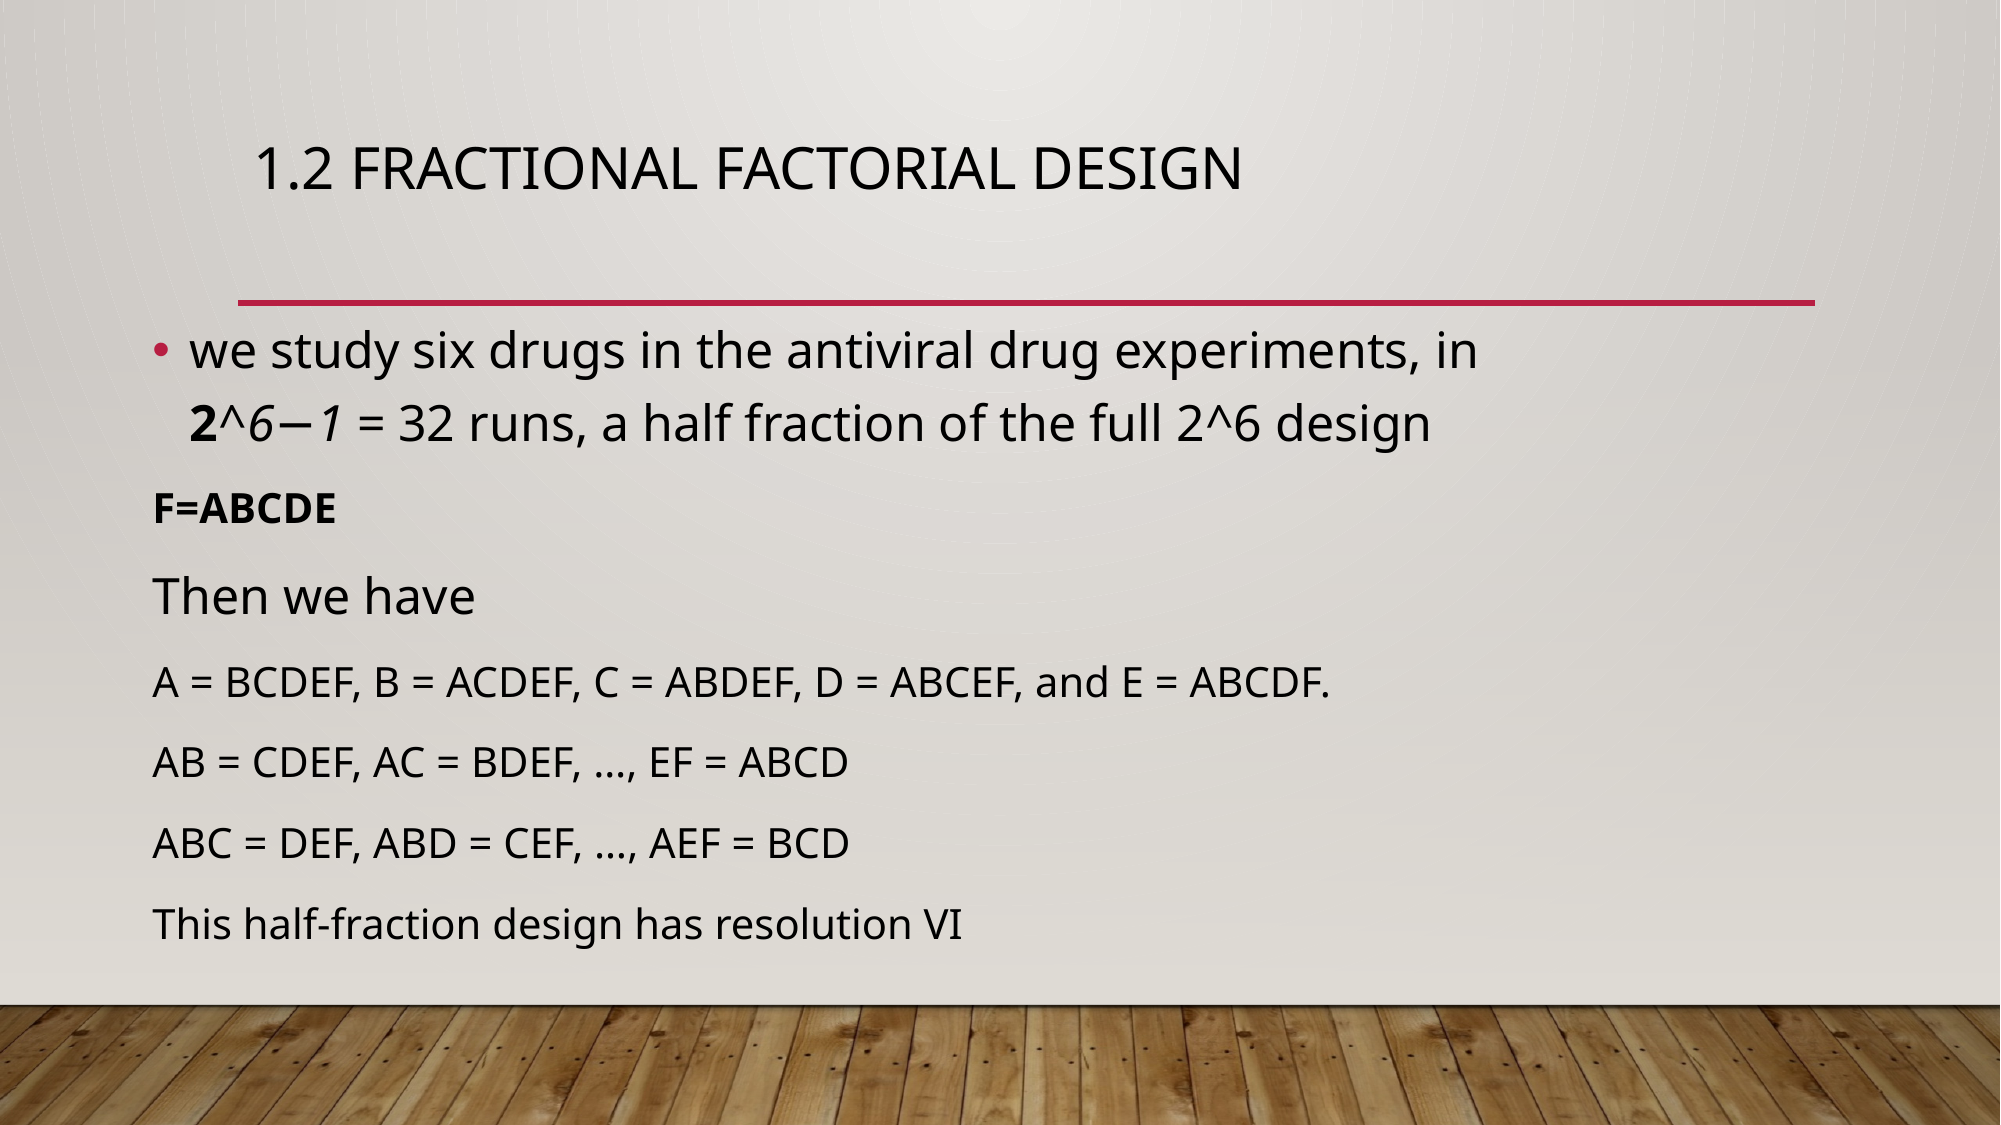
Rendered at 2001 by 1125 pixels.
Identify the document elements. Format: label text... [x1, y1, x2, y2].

picture [0, 1005, 2000, 1125]
title 1.2 Fractional factorial design [238, 131, 1814, 305]
list we study six drugs in the antiviral drug experiments, in 2^6−1 = 32 runs, a half fraction of the full 2^6 design F=ABCDE Then we have A = BCDEF, B = ACDEF, C = ABDEF, D = ABCEF, and E = ABCDF. AB = CDEF, AC = BDEF, …, EF = ABCD ABC = DEF, ABD = CEF, …, AEF = BCD This half-fraction design has resolution VI [137, 299, 1639, 1014]
